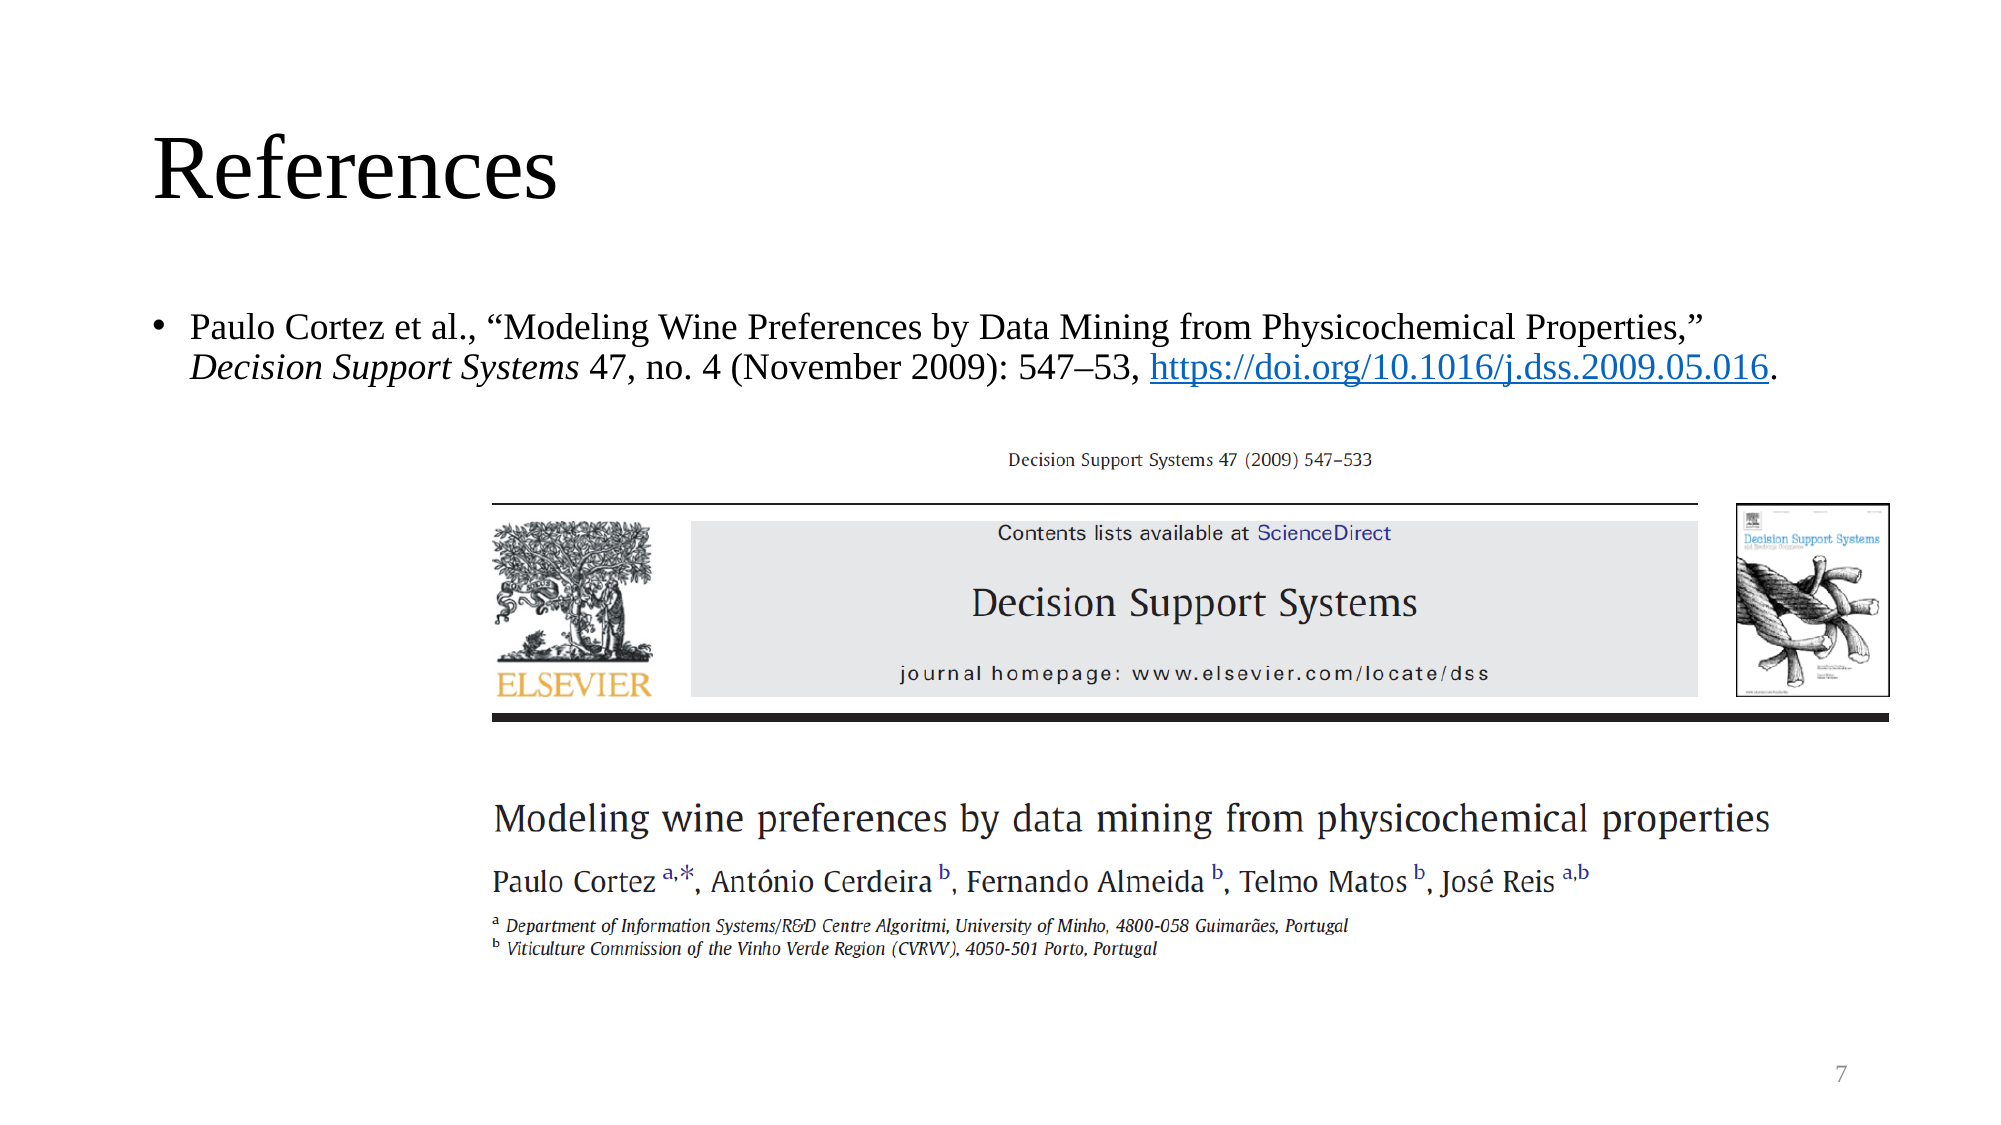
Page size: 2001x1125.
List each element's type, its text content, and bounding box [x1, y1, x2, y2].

list Paulo Cortez et al., “Modeling Wine Preferences by Data Mining from Physicochemical Properties,” Decision Support Systems 47, no. 4 (November 2009): 547–53, https://doi.org/10.1016/j.dss.2009.05.016. [137, 299, 1863, 438]
title References [137, 59, 1863, 278]
picture [449, 408, 1929, 966]
slide_number 7 [1412, 1042, 1863, 1103]
